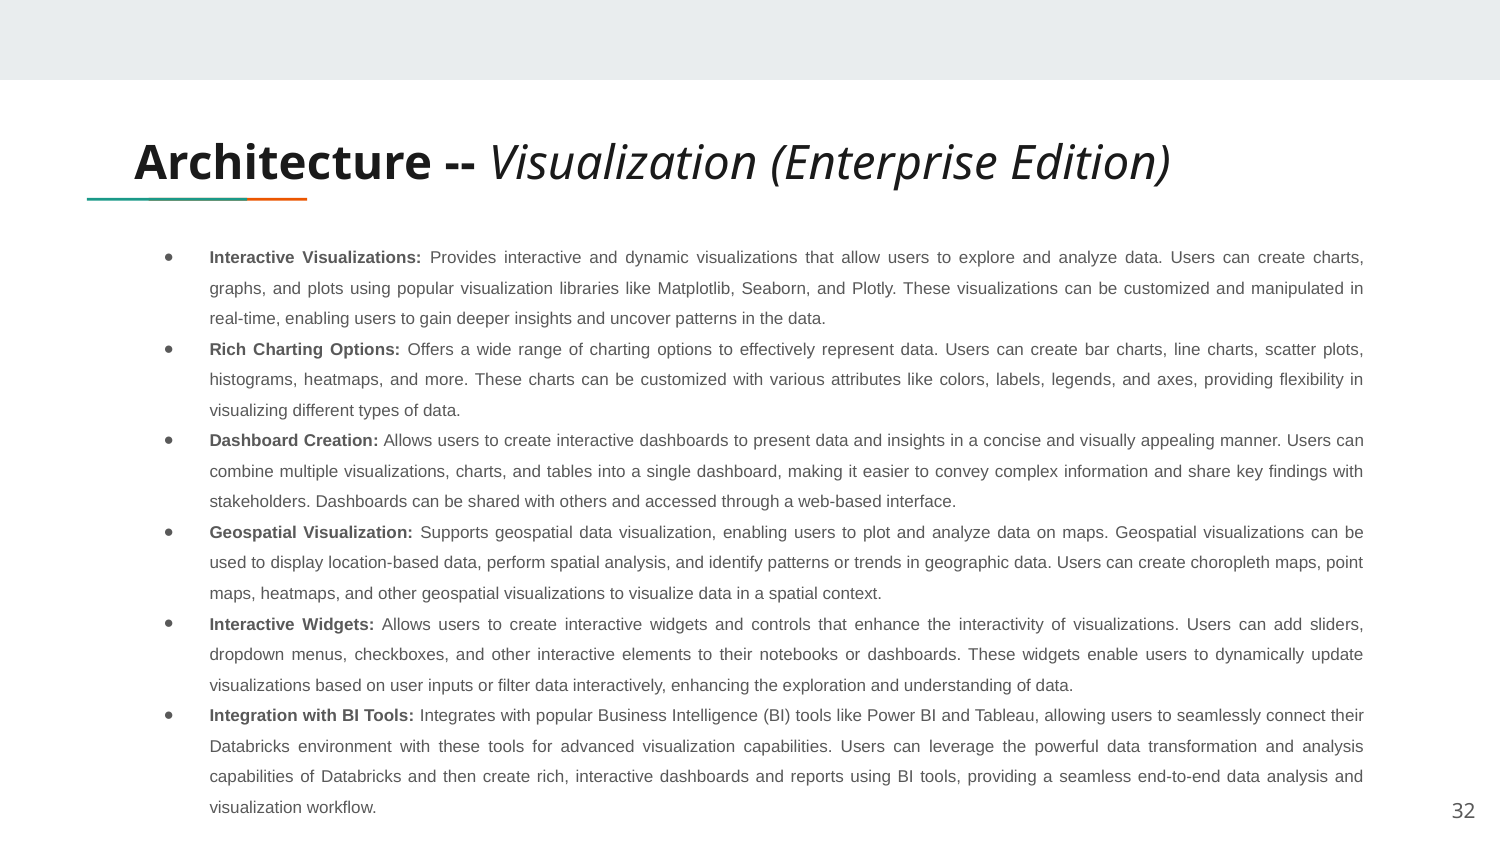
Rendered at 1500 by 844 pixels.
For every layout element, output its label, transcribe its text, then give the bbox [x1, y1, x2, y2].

list Interactive Visualizations: Provides interactive and dynamic visualizations that allow users to explore and analyze data. Users can create charts, graphs, and plots using popular visualization libraries like Matplotlib, Seaborn, and Plotly. These visualizations can be customized and manipulated in real-time, enabling users to gain deeper insights and uncover patterns in the data. Rich Charting Options: Offers a wide range of charting options to effectively represent data. Users can create bar charts, line charts, scatter plots, histograms, heatmaps, and more. These charts can be customized with various attributes like colors, labels, legends, and axes, providing flexibility in visualizing different types of data. Dashboard Creation: Allows users to create interactive dashboards to present data and insights in a concise and visually appealing manner. Users can combine multiple visualizations, charts, and tables into a single dashboard, making it easier to convey complex information and share key findings with stakeholders. Dashboards can be shared with others and accessed through a web-based interface. Geospatial Visualization: Supports geospatial data visualization, enabling users to plot and analyze data on maps. Geospatial visualizations can be used to display location-based data, perform spatial analysis, and identify patterns or trends in geographic data. Users can create choropleth maps, point maps, heatmaps, and other geospatial visualizations to visualize data in a spatial context. Interactive Widgets: Allows users to create interactive widgets and controls that enhance the interactivity of visualizations. Users can add sliders, dropdown menus, checkboxes, and other interactive elements to their notebooks or dashboards. These widgets enable users to dynamically update visualizations based on user inputs or filter data interactively, enhancing the exploration and understanding of data. Integration with BI Tools: Integrates with popular Business Intelligence (BI) tools like Power BI and Tableau, allowing users to seamlessly connect their Databricks environment with these tools for advanced visualization capabilities. Users can leverage the powerful data transformation and analysis capabilities of Databricks and then create rich, interactive dashboards and reports using BI tools, providing a seamless end-to-end data analysis and visualization workflow. [119, 221, 1381, 823]
slide_number ‹#› [1400, 779, 1491, 844]
title Architecture -- Visualization (Enterprise Edition) [119, 117, 1381, 205]
